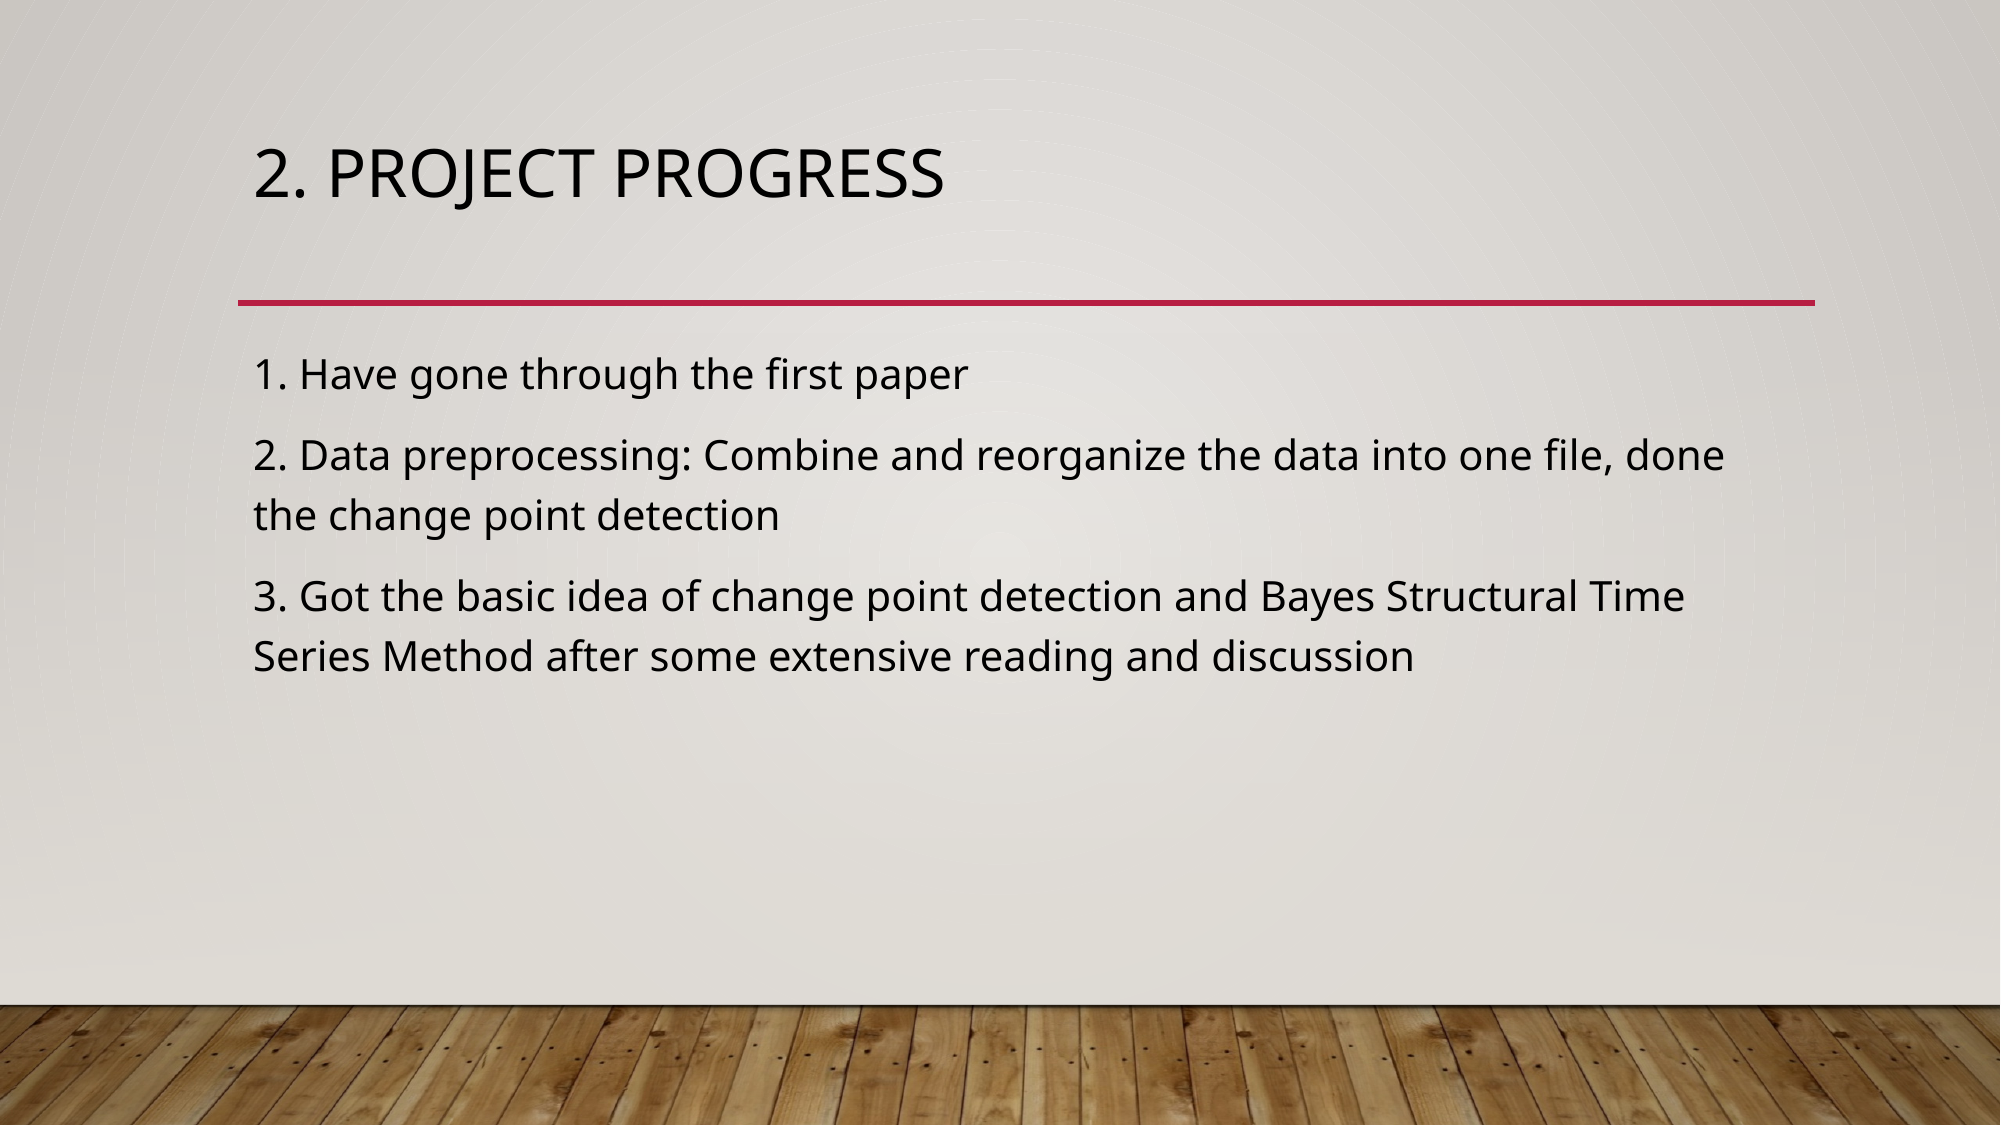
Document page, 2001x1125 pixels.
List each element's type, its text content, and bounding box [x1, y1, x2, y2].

list 1. Have gone through the first paper 2. Data preprocessing: Combine and reorganize the data into one file, done the change point detection 3. Got the basic idea of change point detection and Bayes Structural Time Series Method after some extensive reading and discussion [238, 330, 1814, 897]
picture [0, 1005, 2000, 1125]
title 2. PROJECT PROGRESS [238, 131, 1814, 305]
